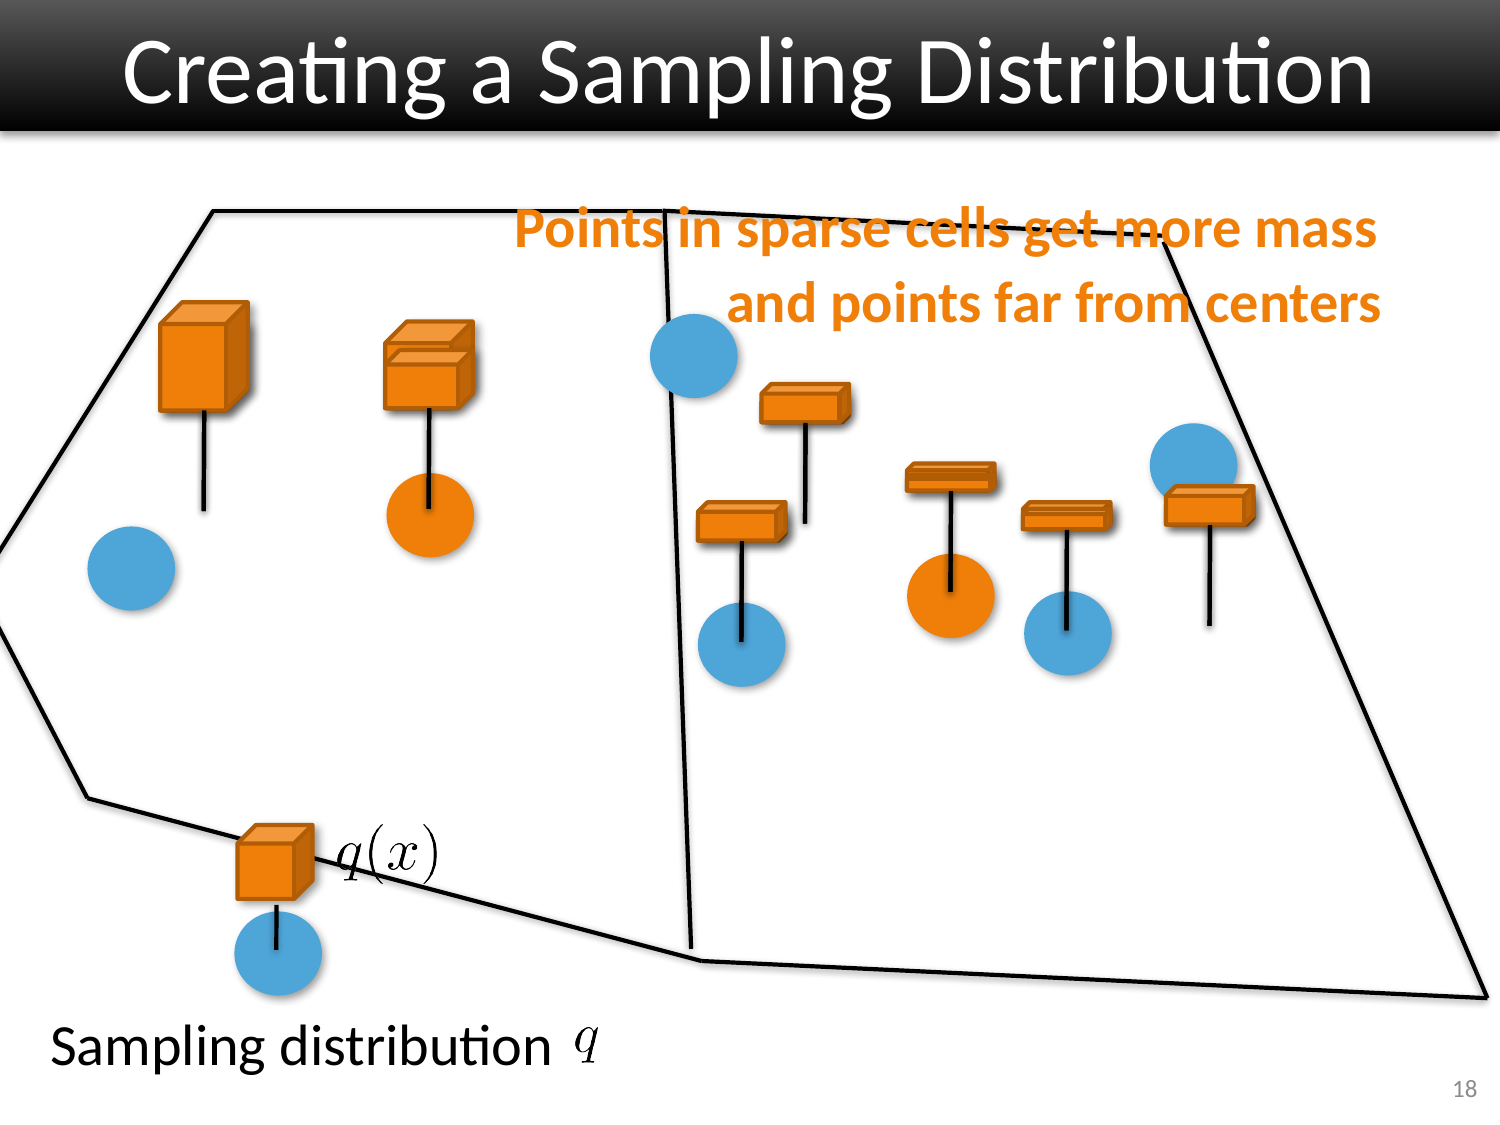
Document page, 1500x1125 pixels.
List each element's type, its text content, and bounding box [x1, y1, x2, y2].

title Creating a Sampling Distribution [0, 0, 1500, 131]
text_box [35, 824, 598, 1087]
slide_number 18 [1142, 1057, 1493, 1118]
text_box Points in sparse cells get more mass [500, 181, 1500, 267]
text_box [0, 210, 1488, 999]
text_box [159, 302, 1254, 643]
